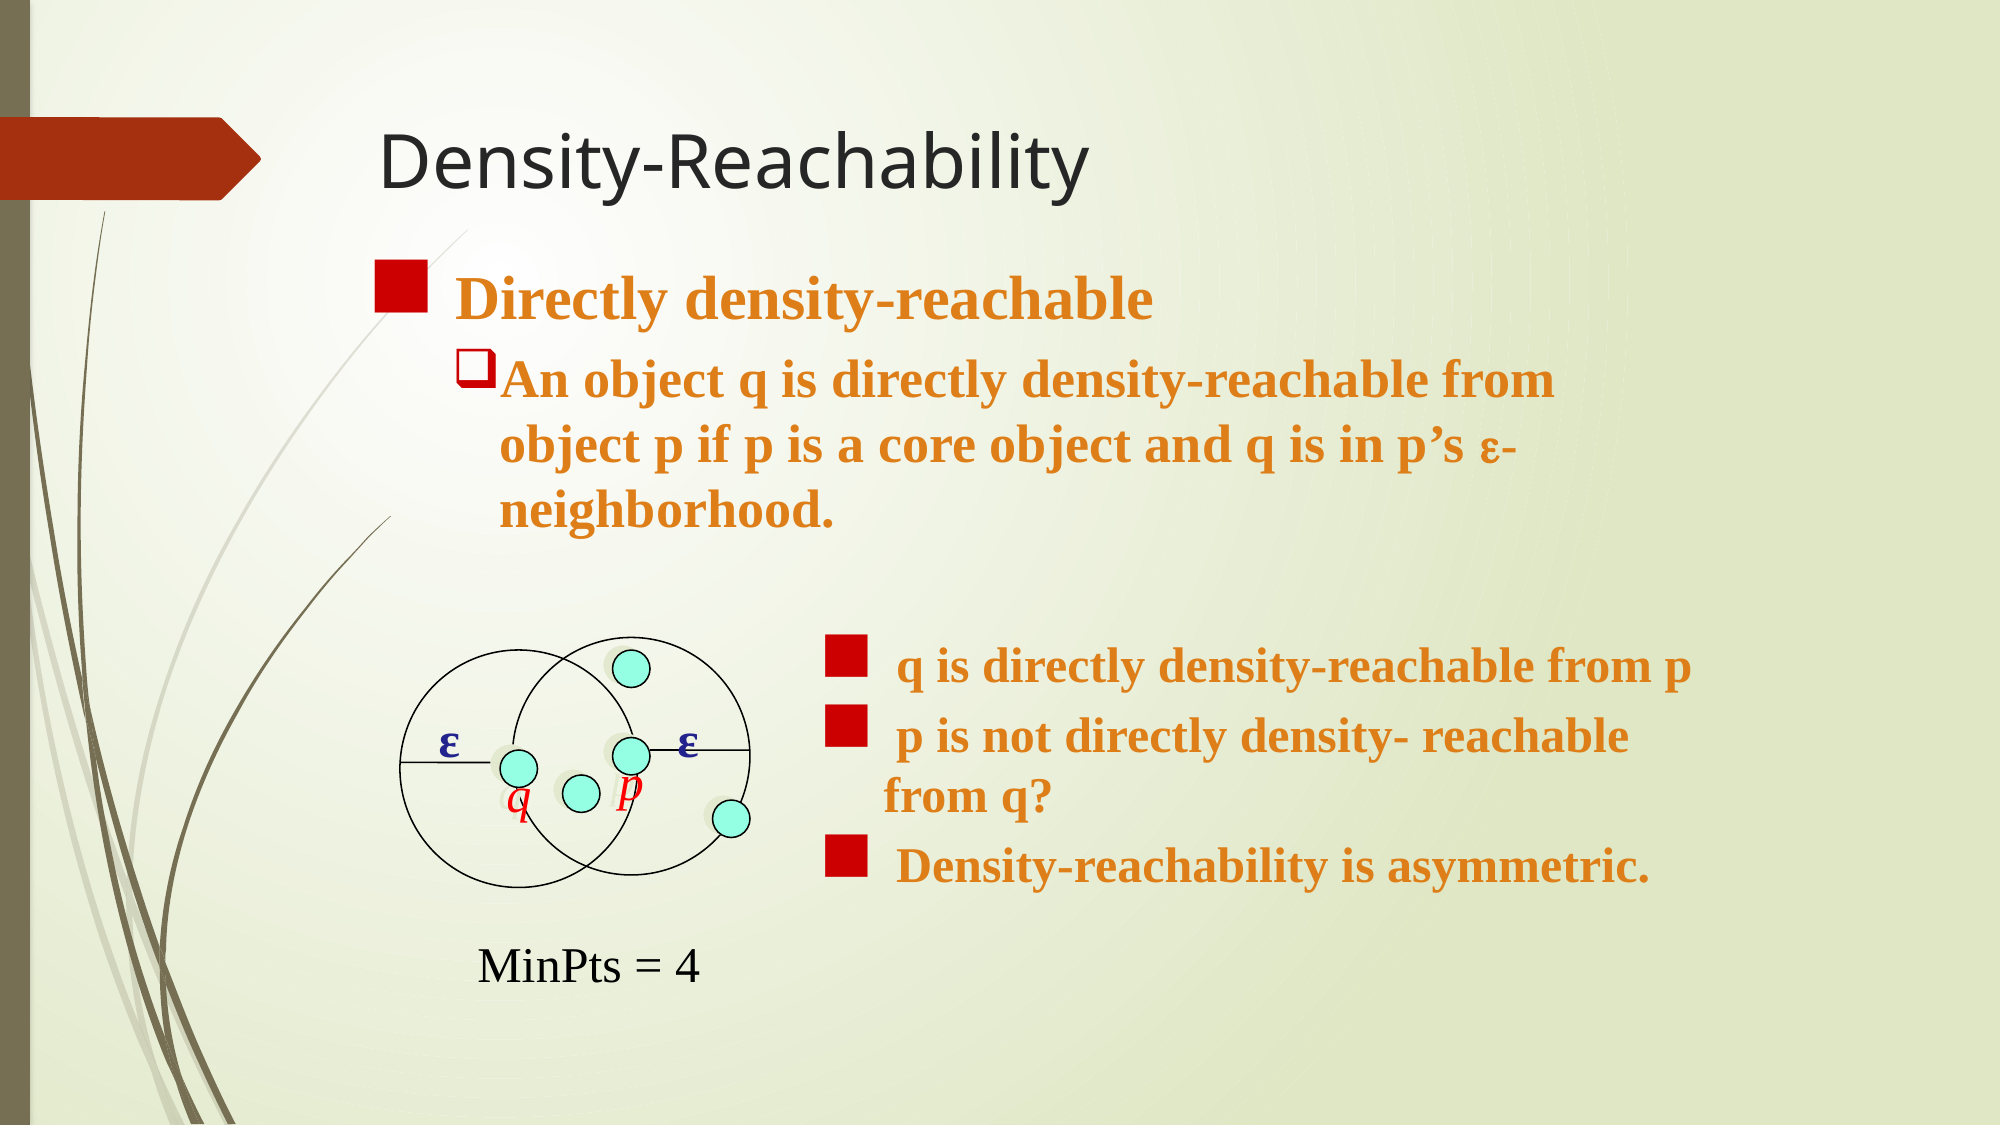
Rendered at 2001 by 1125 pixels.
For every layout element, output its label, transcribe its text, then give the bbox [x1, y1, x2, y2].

text_box MinPts = 4 [462, 924, 938, 1000]
text_box Directly density-reachable An object q is directly density-reachable from object p if p is a core object and q is in p’s -neighborhood. [362, 249, 1638, 563]
text_box q is directly density-reachable from p p is not directly density- reachable from q? Density-reachability is asymmetric. [812, 624, 1725, 938]
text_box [399, 637, 751, 888]
title Density-Reachability [362, 106, 1623, 249]
